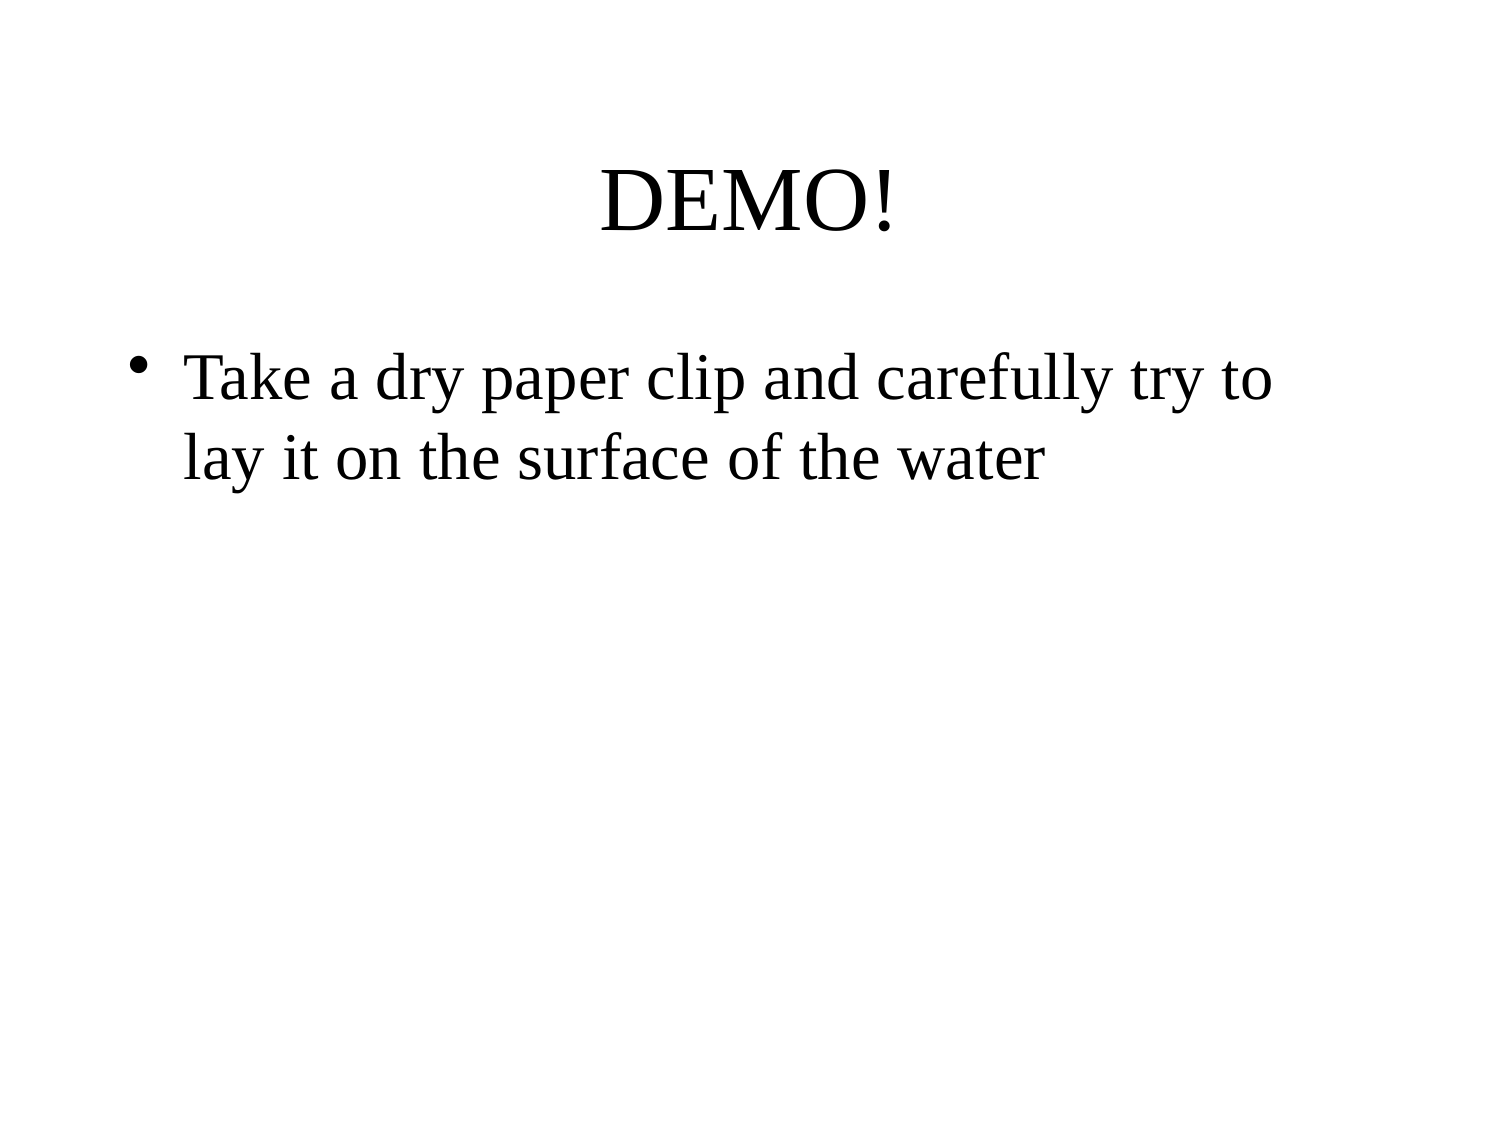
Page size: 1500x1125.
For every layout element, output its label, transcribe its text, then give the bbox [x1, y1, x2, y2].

title DEMO! [112, 99, 1388, 288]
list Take a dry paper clip and carefully try to lay it on the surface of the water [112, 324, 1388, 1000]
